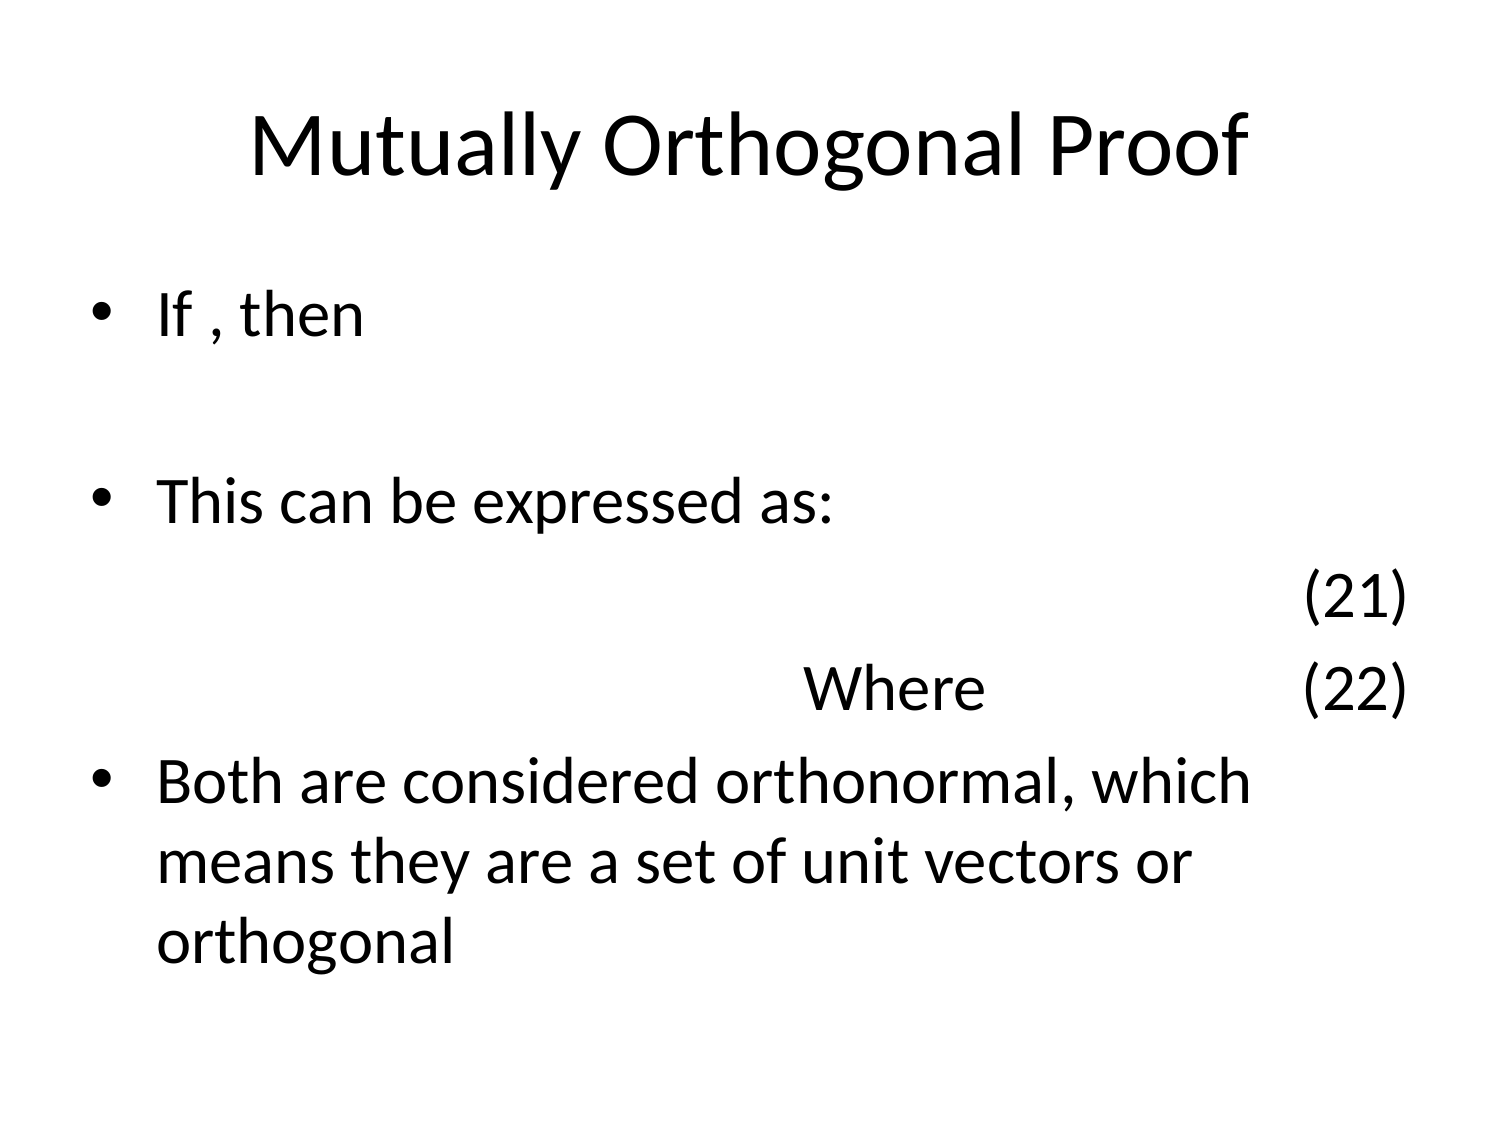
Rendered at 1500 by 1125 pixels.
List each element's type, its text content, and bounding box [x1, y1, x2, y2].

title Mutually Orthogonal Proof [75, 45, 1425, 233]
